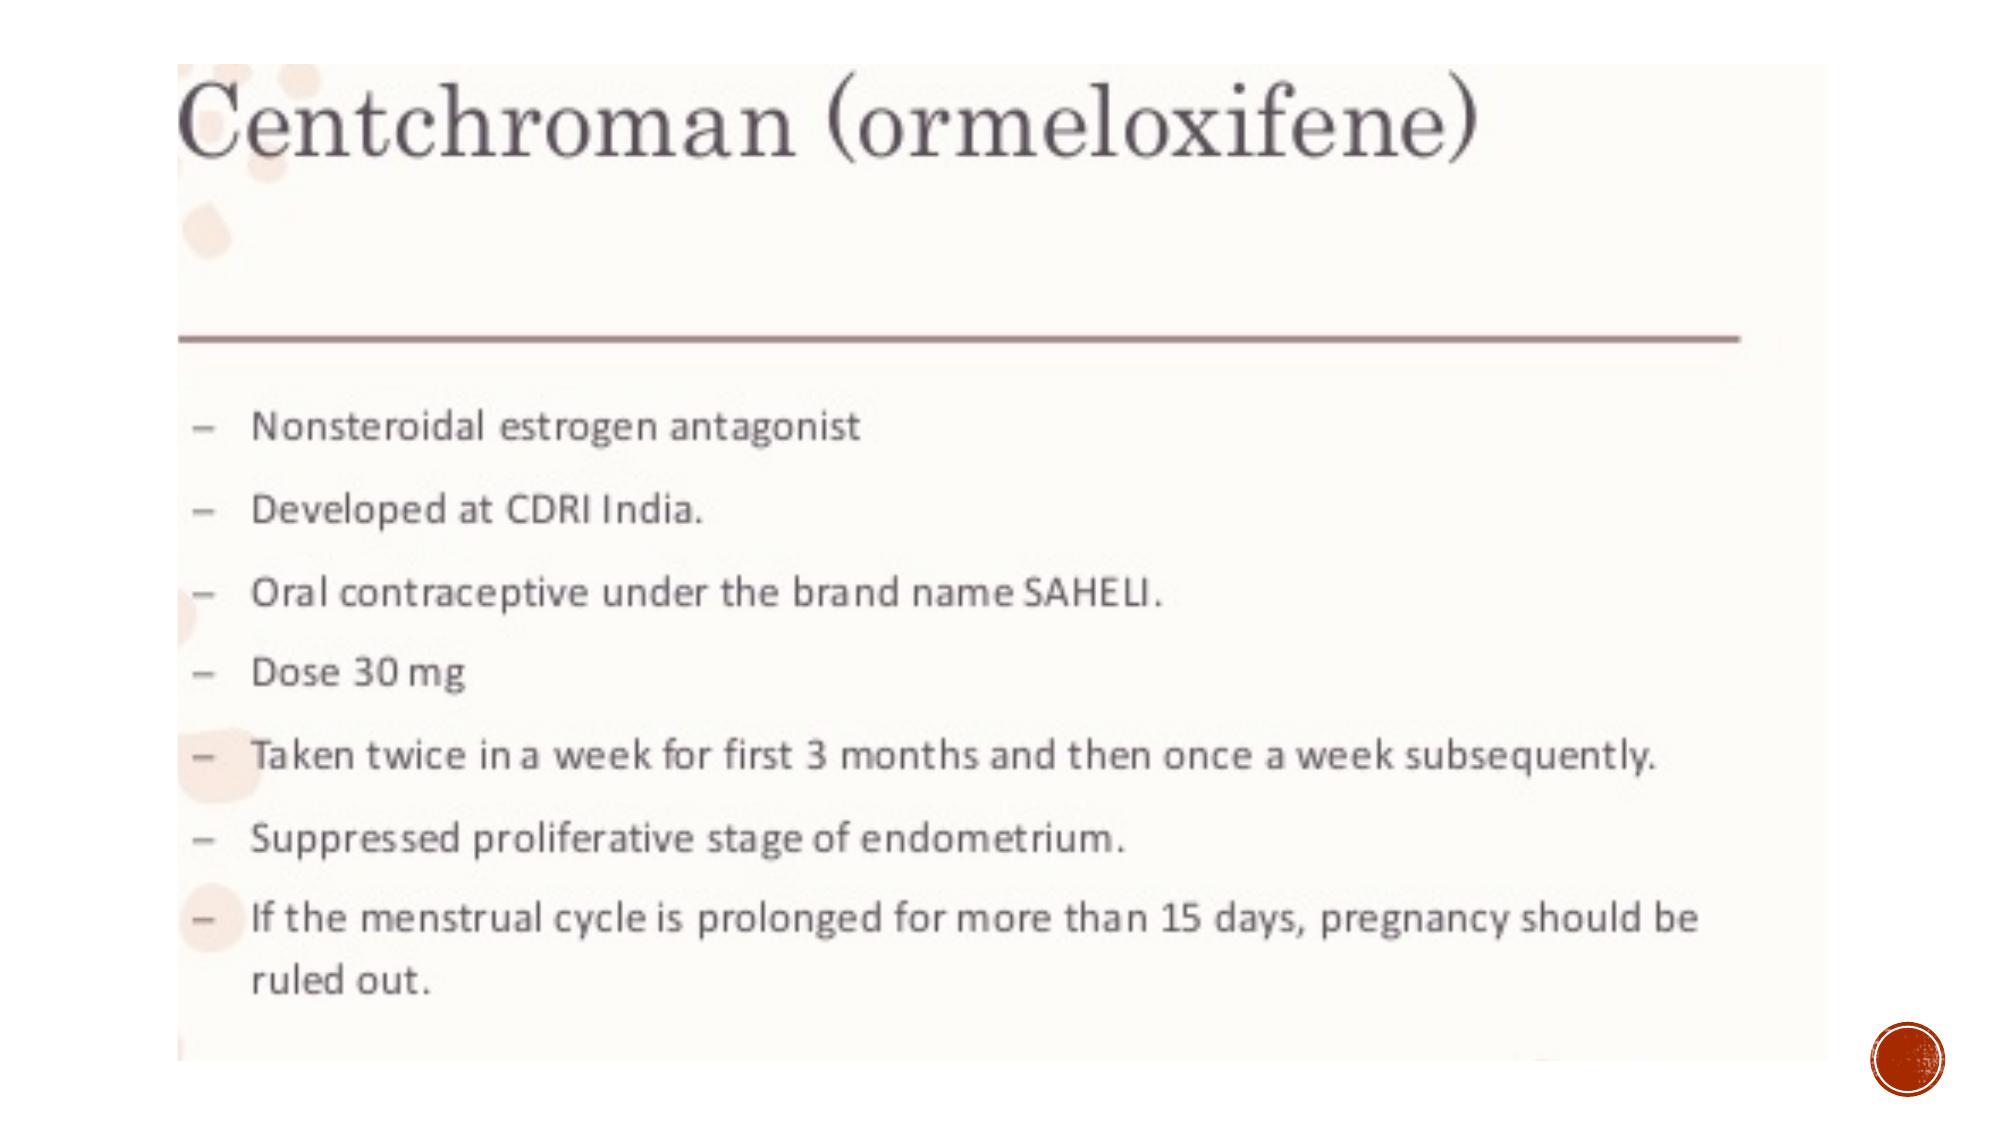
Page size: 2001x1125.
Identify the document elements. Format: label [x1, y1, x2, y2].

picture [177, 64, 1828, 1061]
